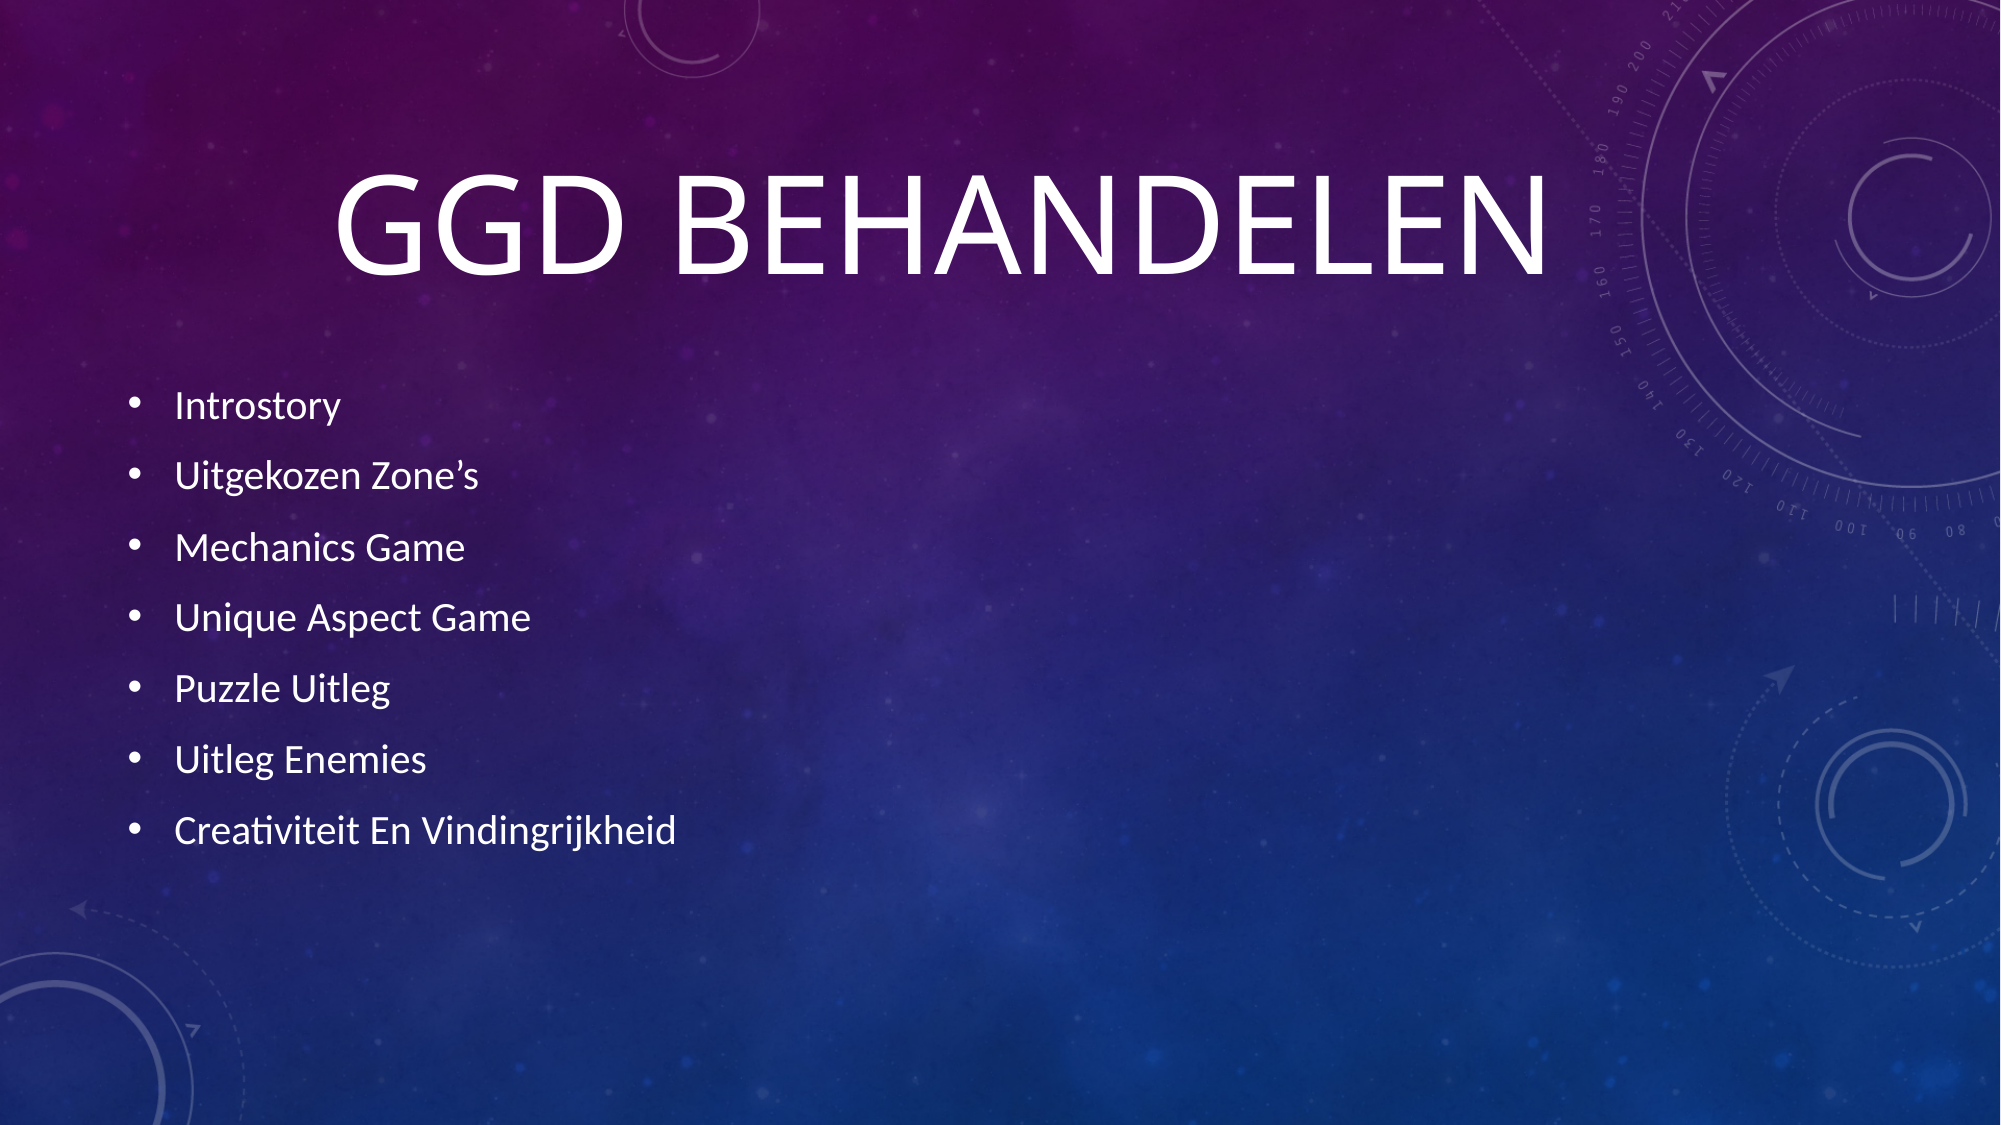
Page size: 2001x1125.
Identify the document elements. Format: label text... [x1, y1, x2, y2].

title GGD Behandelen [112, 99, 1775, 339]
picture [0, 0, 2001, 1125]
list Introstory Uitgekozen Zone’s Mechanics Game Unique Aspect Game Puzzle Uitleg Uitleg Enemies Creativiteit En Vindingrijkheid [112, 351, 1775, 950]
